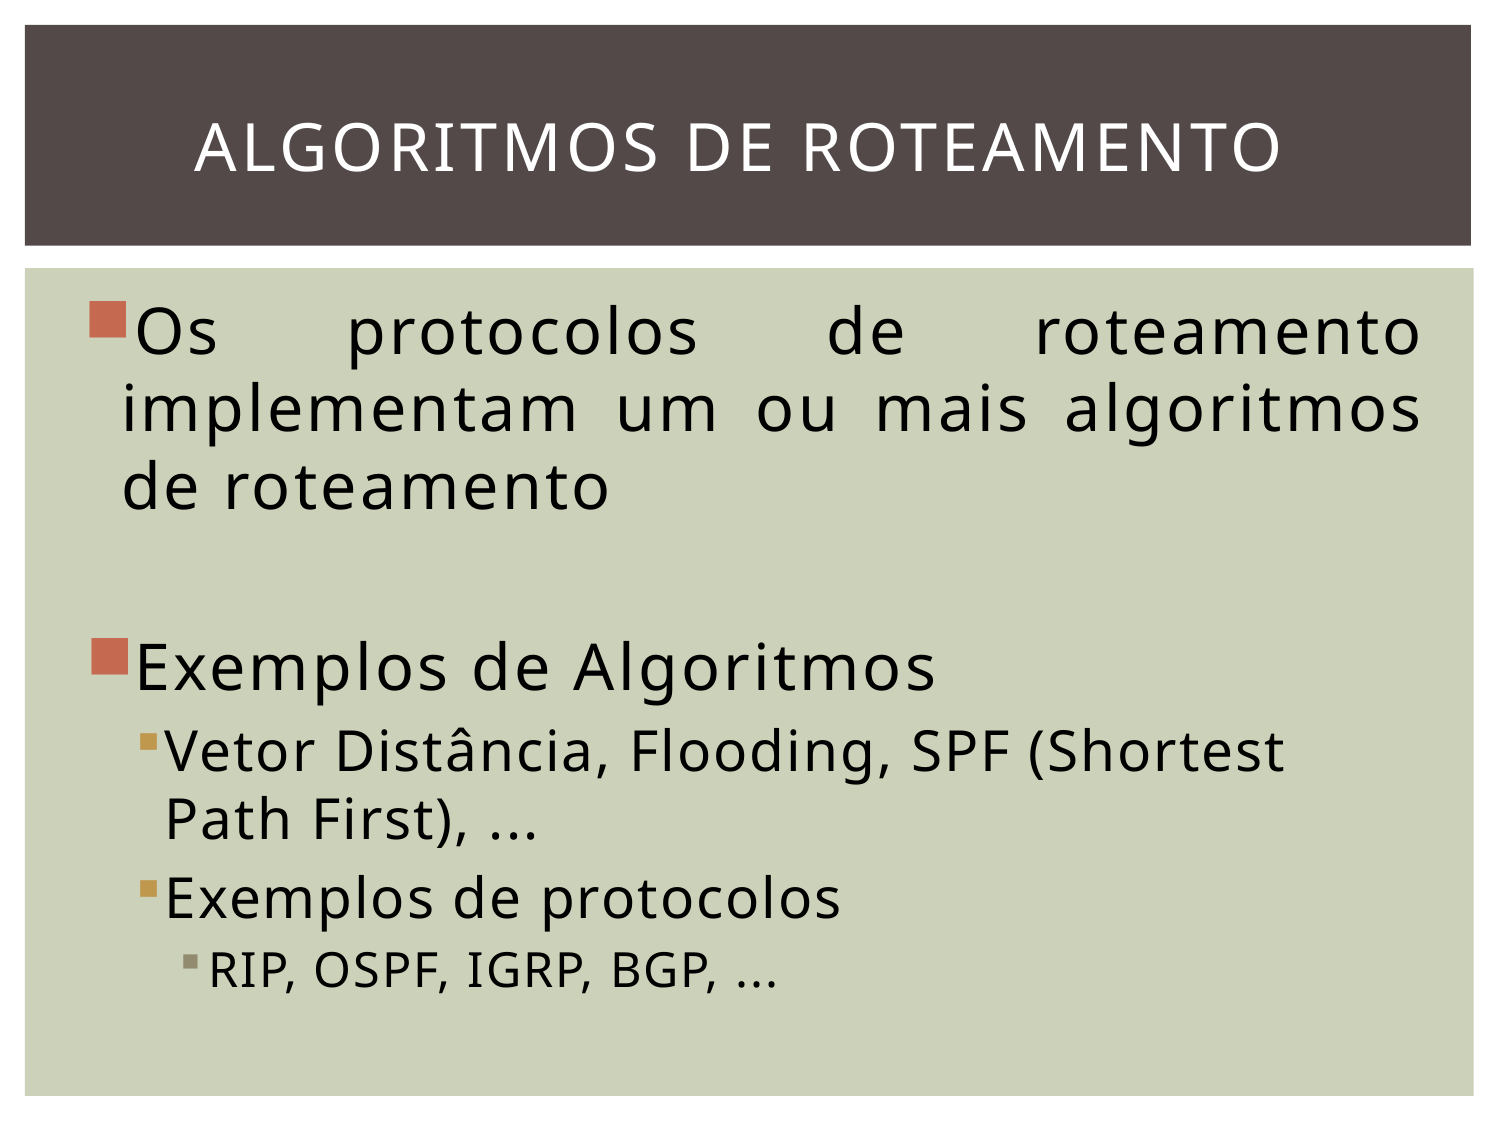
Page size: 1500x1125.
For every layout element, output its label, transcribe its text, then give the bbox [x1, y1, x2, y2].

list Os protocolos de roteamento implementam um ou mais algoritmos de roteamento Exemplos de Algoritmos Vetor Distância, Flooding, SPF (Shortest Path First), ... Exemplos de protocolos RIP, OSPF, IGRP, BGP, ... [62, 281, 1442, 1005]
title ALGORITMOS DE ROTEAMENTO [62, 58, 1438, 232]
